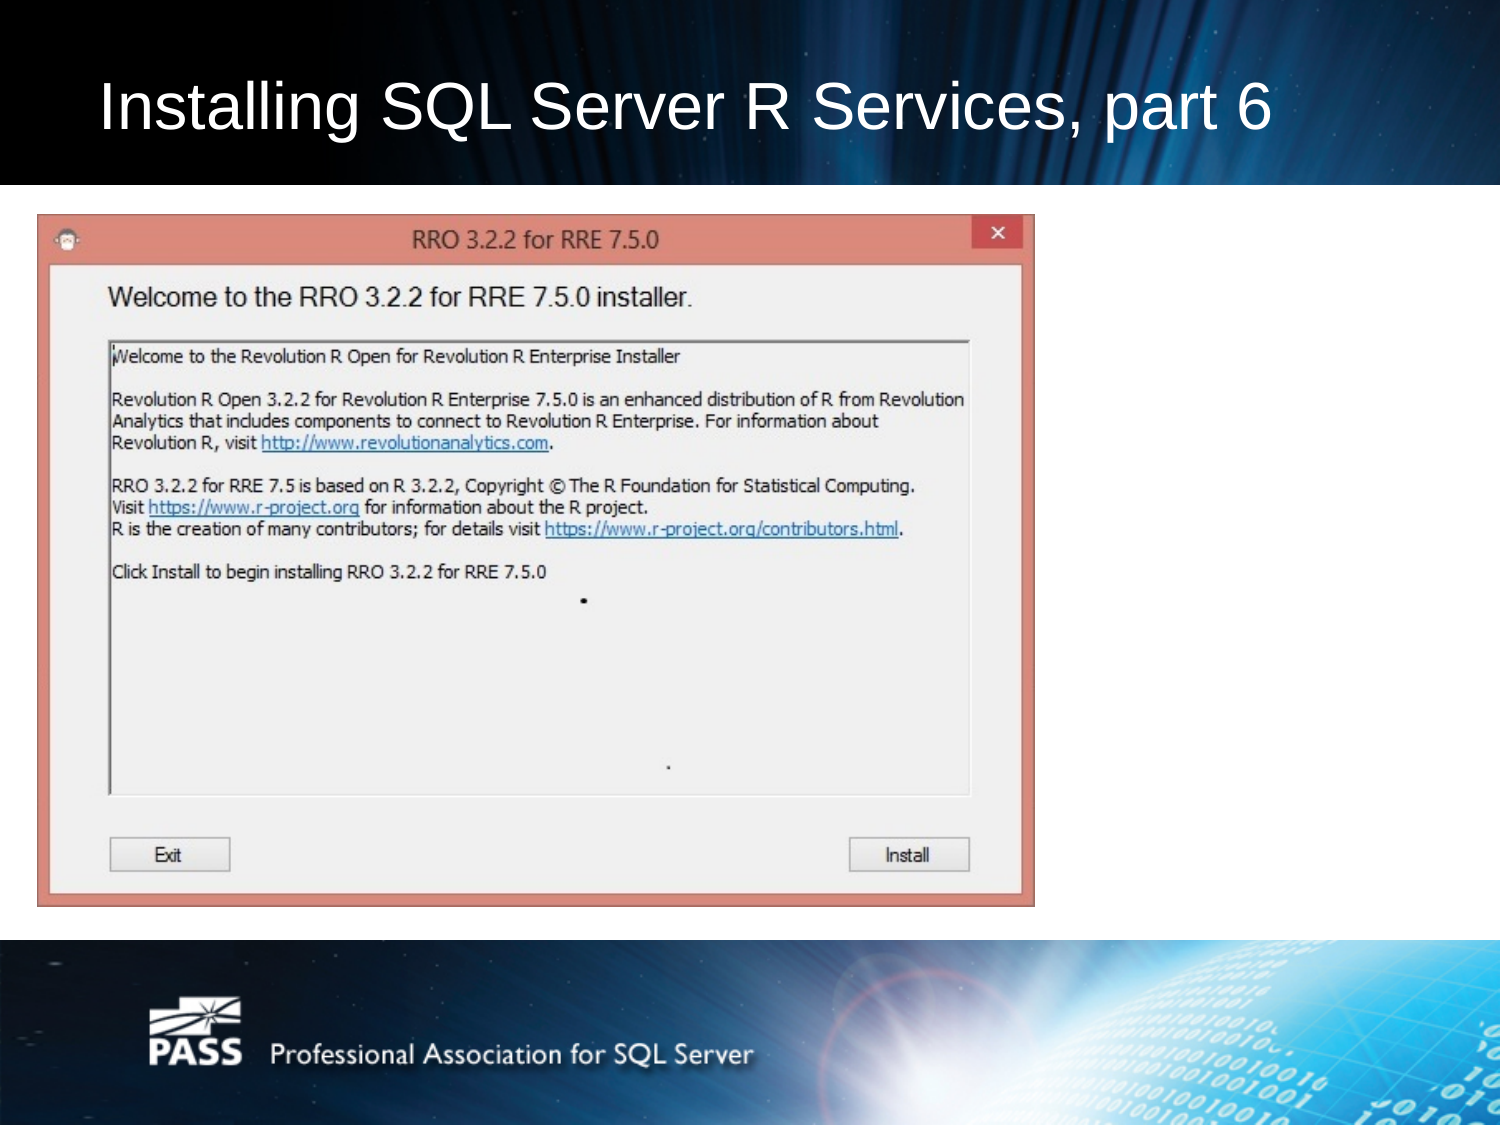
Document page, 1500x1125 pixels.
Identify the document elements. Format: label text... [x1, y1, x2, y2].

picture [0, 0, 1500, 185]
picture [0, 940, 1500, 1125]
picture [37, 214, 1035, 908]
title Installing SQL Server R Services, part 6 [84, 9, 1482, 197]
